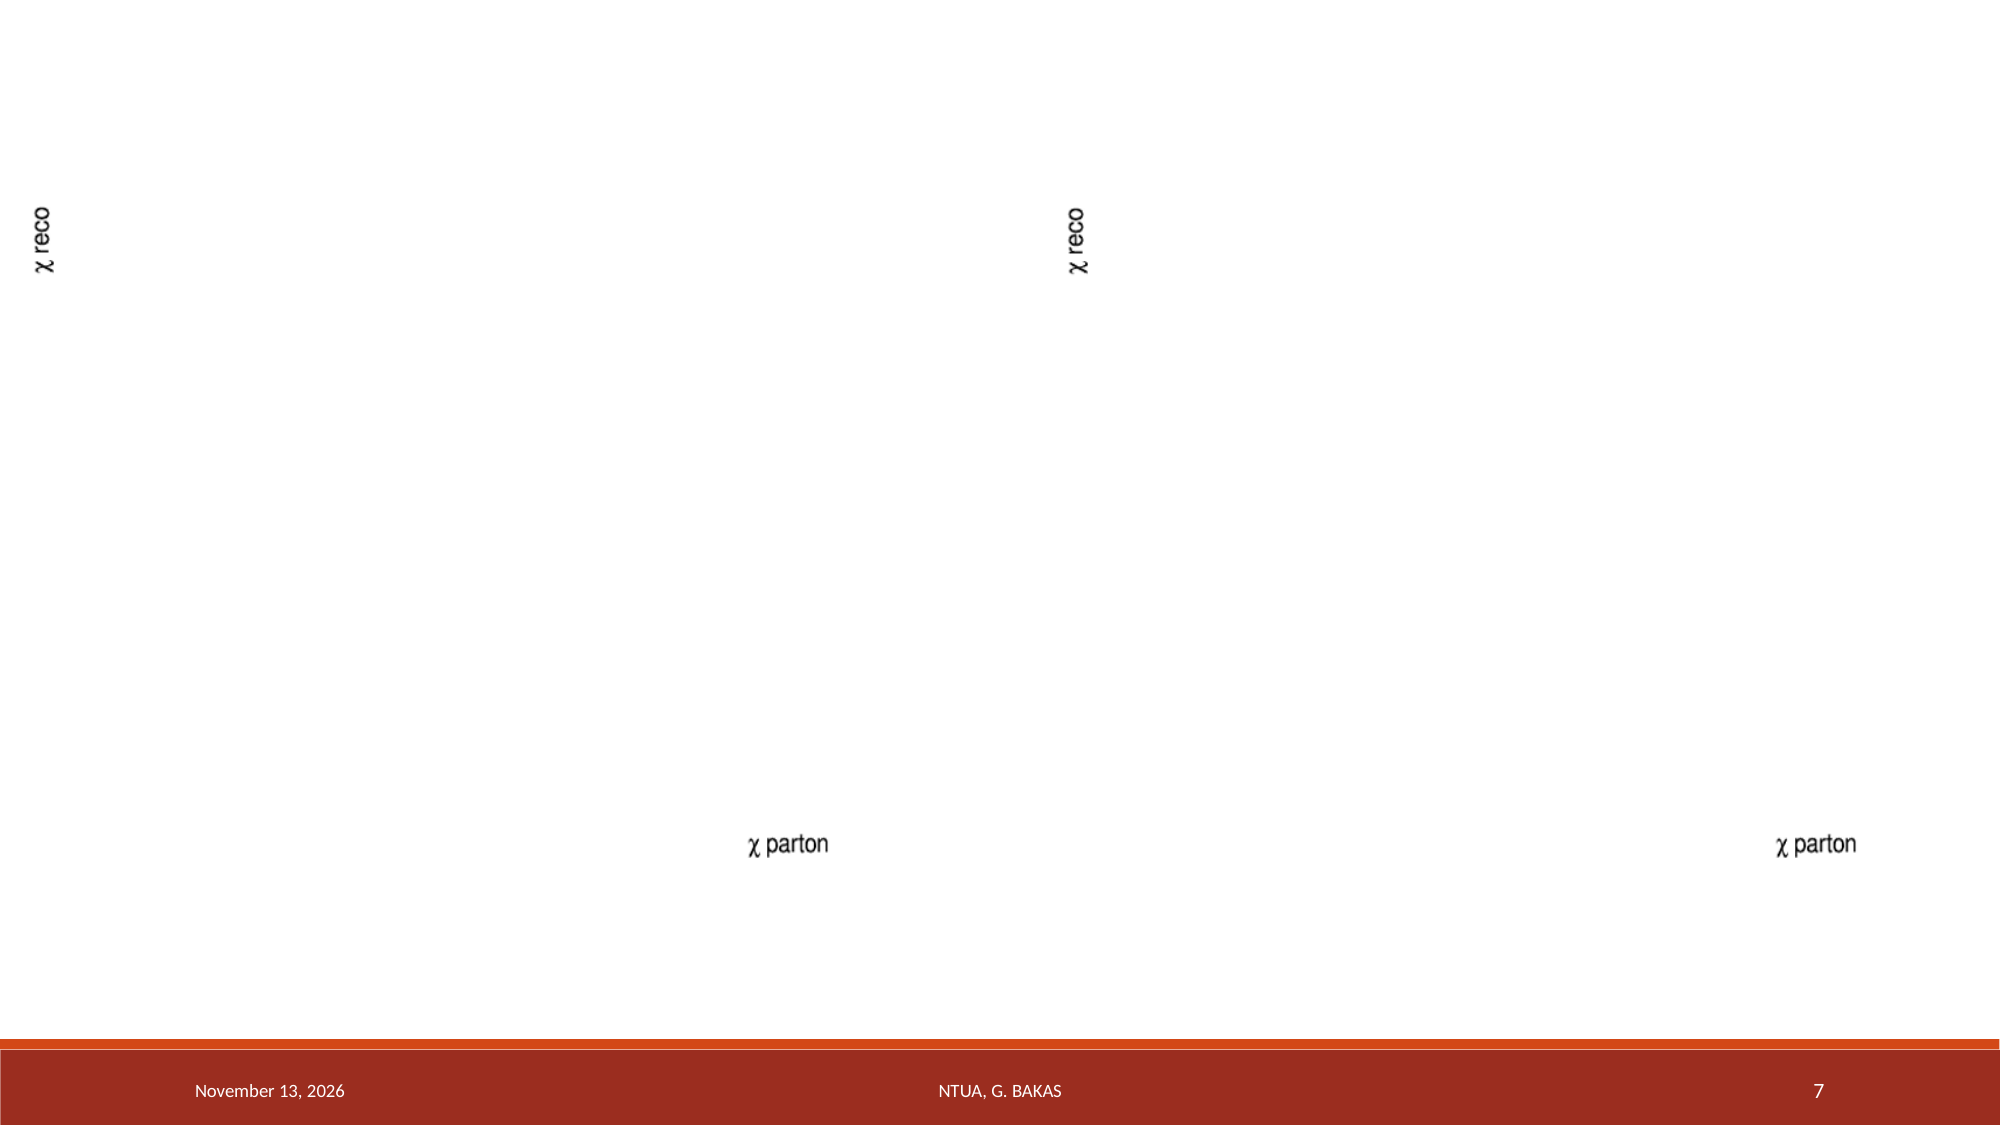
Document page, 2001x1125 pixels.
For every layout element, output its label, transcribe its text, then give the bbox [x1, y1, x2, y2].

picture [1061, 204, 1097, 284]
footer NTUA, G. Bakas [604, 1059, 1396, 1120]
picture [744, 829, 836, 862]
picture [27, 203, 64, 283]
slide_number 7 [1624, 1059, 1840, 1120]
picture [1771, 829, 1864, 862]
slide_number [180, 1059, 586, 1120]
